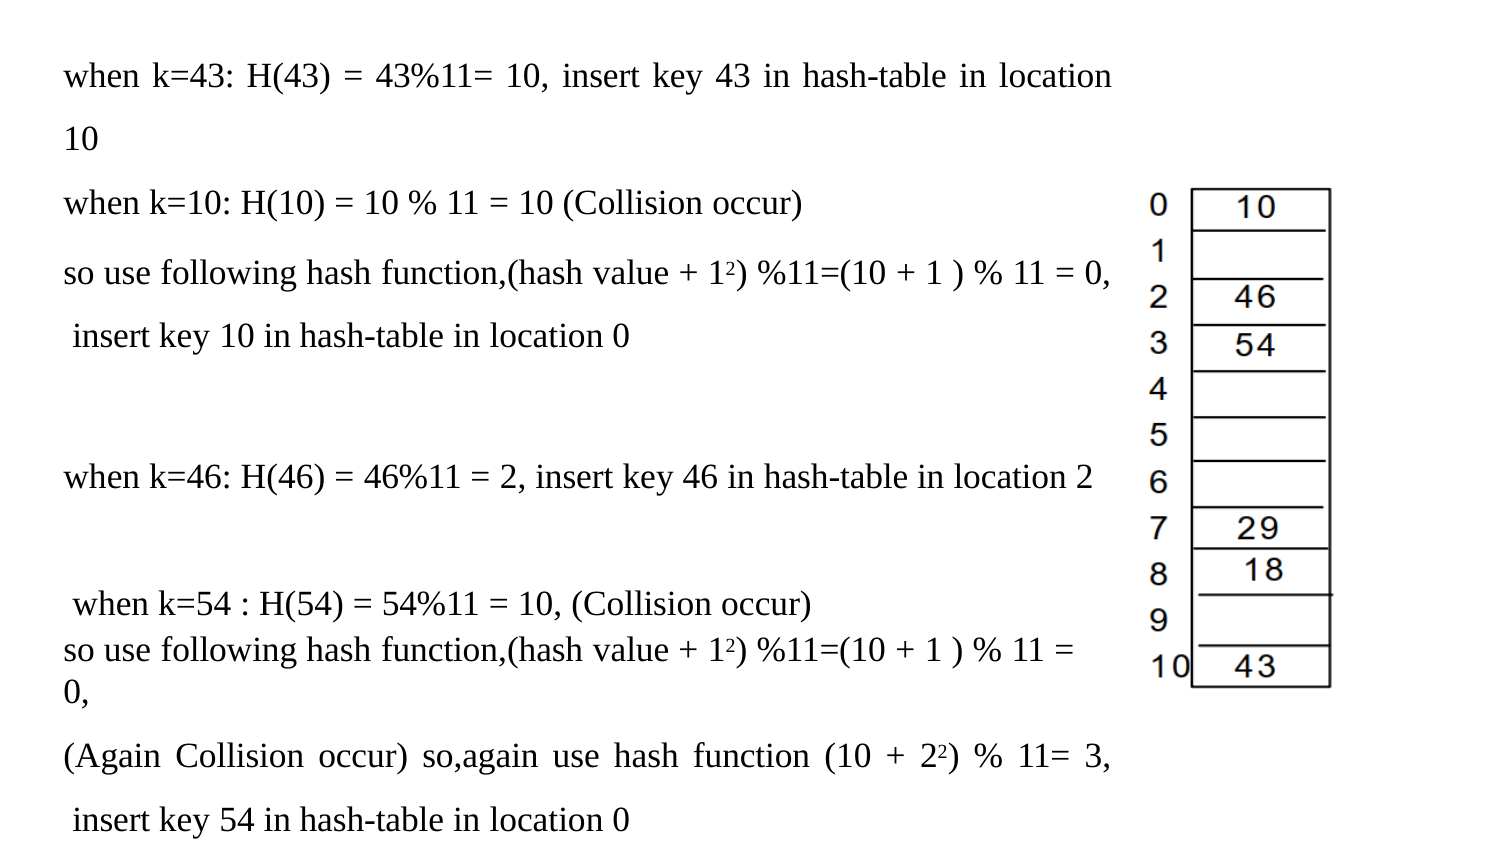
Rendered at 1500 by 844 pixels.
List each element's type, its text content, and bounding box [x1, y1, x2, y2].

picture [1147, 186, 1334, 689]
text_box when k=43: H(43) = 43%11= 10, insert key 43 in hash-table in location 10 when k=10: H(10) = 10 % 11 = 10 (Collision occur) so use following hash function,(hash value + 12) %11=(10 + 1 ) % 11 = 0, insert key 10 in hash-table in location 0 when k=46: H(46) = 46%11 = 2, insert key 46 in hash-table in location 2 when k=54 : H(54) = 54%11 = 10, (Collision occur) so use following hash function,(hash value + 12) %11=(10 + 1 ) % 11 = 0, (Again Collision occur) so,again use hash function (10 + 22) % 11= 3, insert key 54 in hash-table in location 0 [52, 28, 1126, 839]
